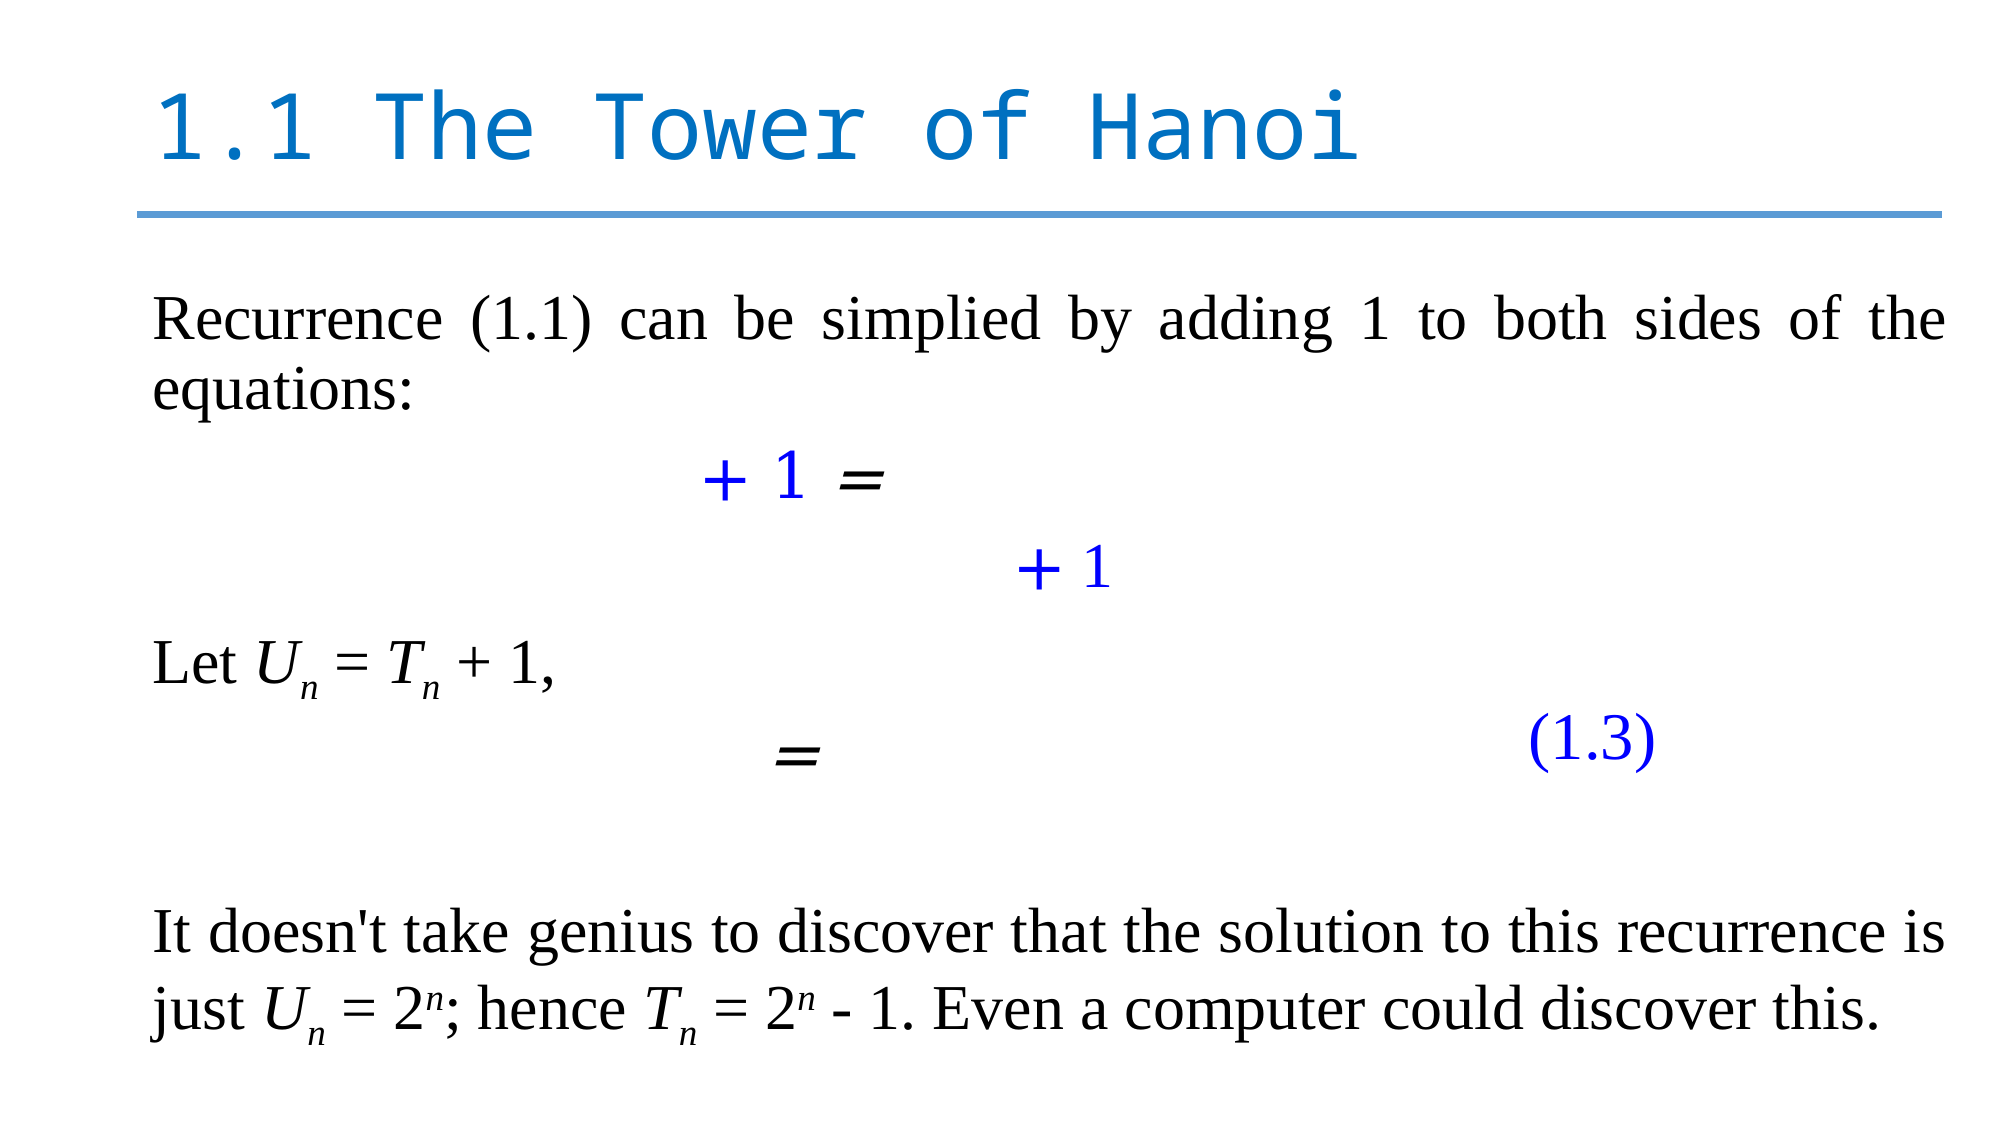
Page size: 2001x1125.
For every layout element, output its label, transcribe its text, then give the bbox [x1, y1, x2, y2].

title 1.1 The Tower of Hanoi [137, 21, 1863, 239]
text_box (1.3) [1513, 686, 1689, 781]
